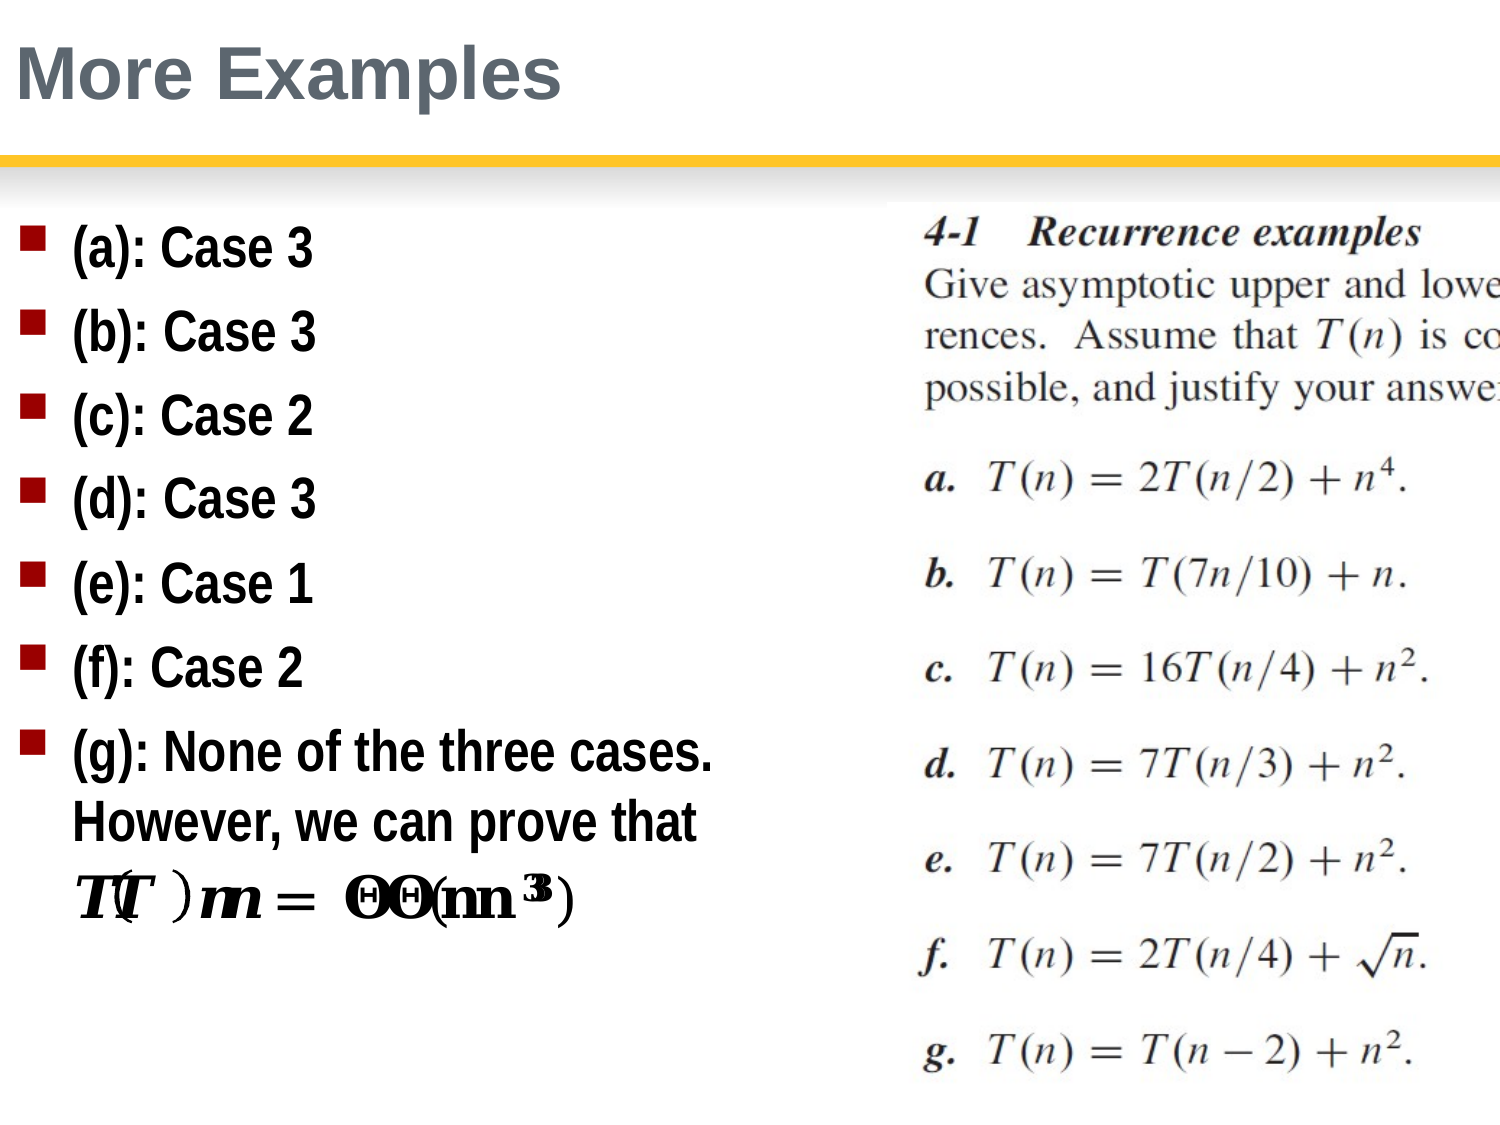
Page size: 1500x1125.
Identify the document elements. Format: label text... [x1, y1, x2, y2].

title More Examples [8, 22, 1364, 153]
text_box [0, 154, 1500, 1095]
